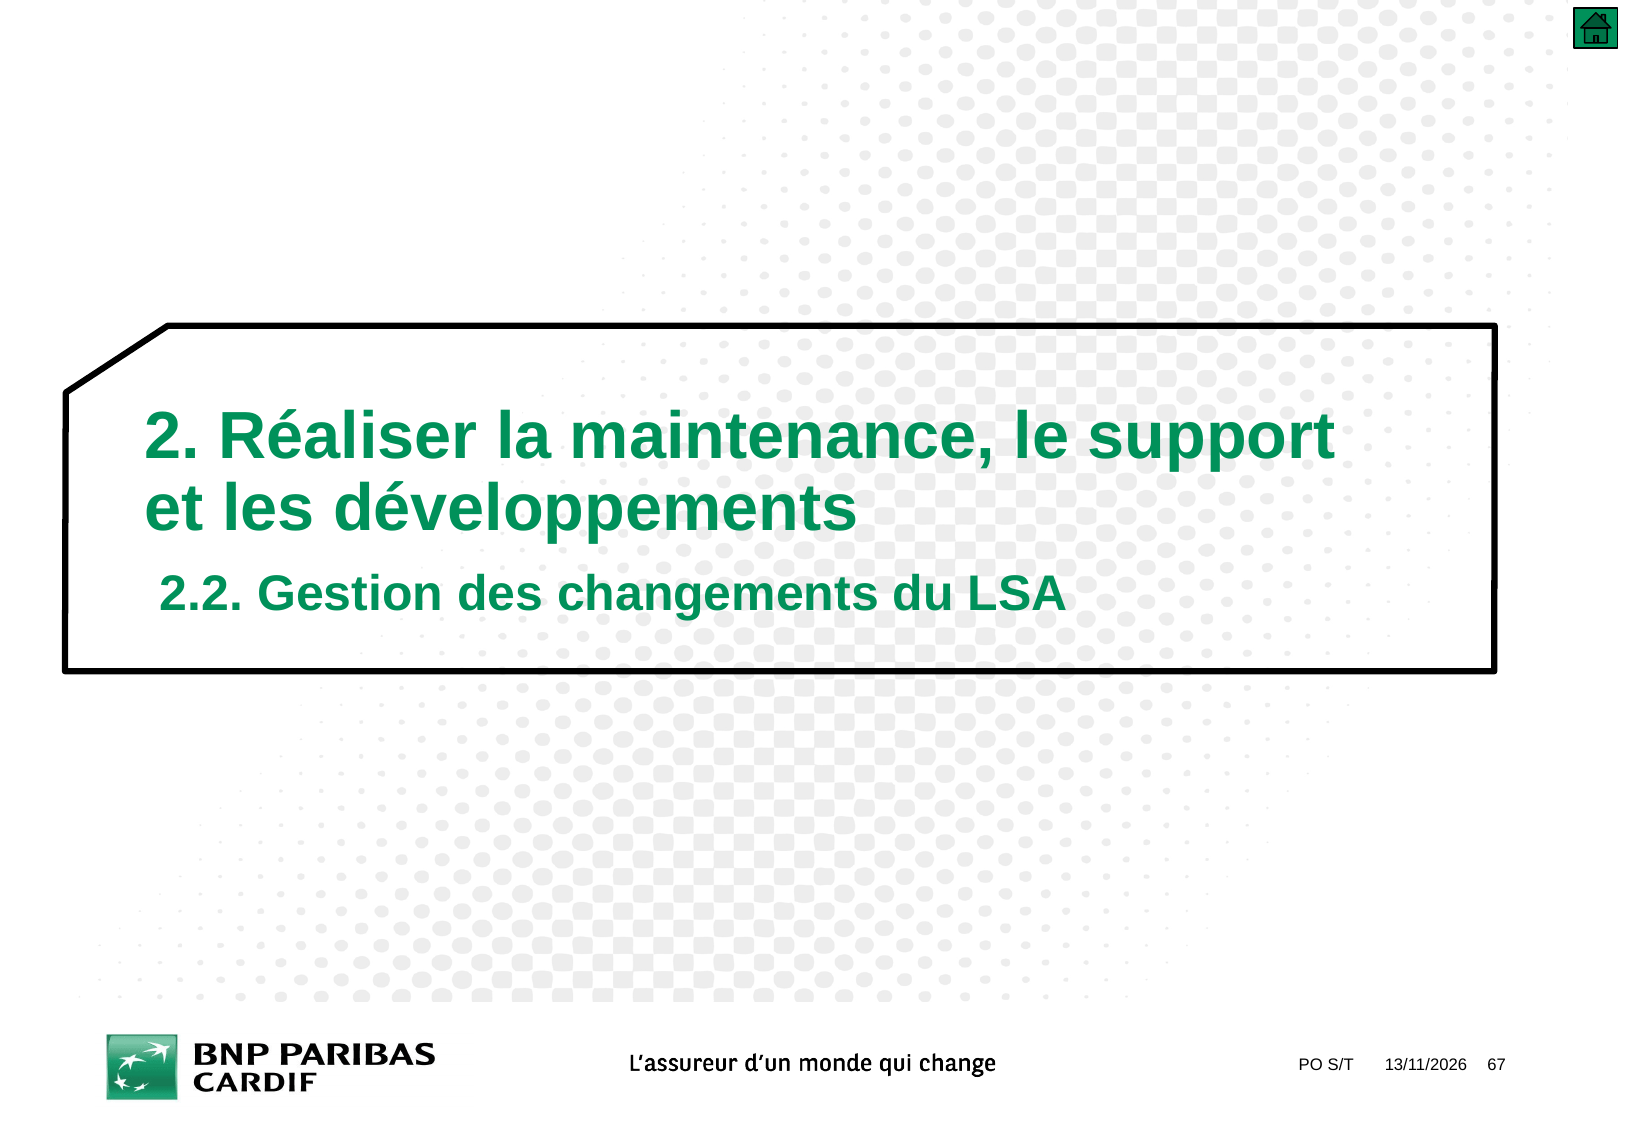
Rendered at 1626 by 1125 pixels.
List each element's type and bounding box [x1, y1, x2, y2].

footer [995, 1048, 1355, 1079]
picture [95, 1023, 474, 1107]
picture [606, 1031, 1019, 1099]
picture [0, 0, 1568, 1002]
slide_number [1362, 1048, 1520, 1079]
